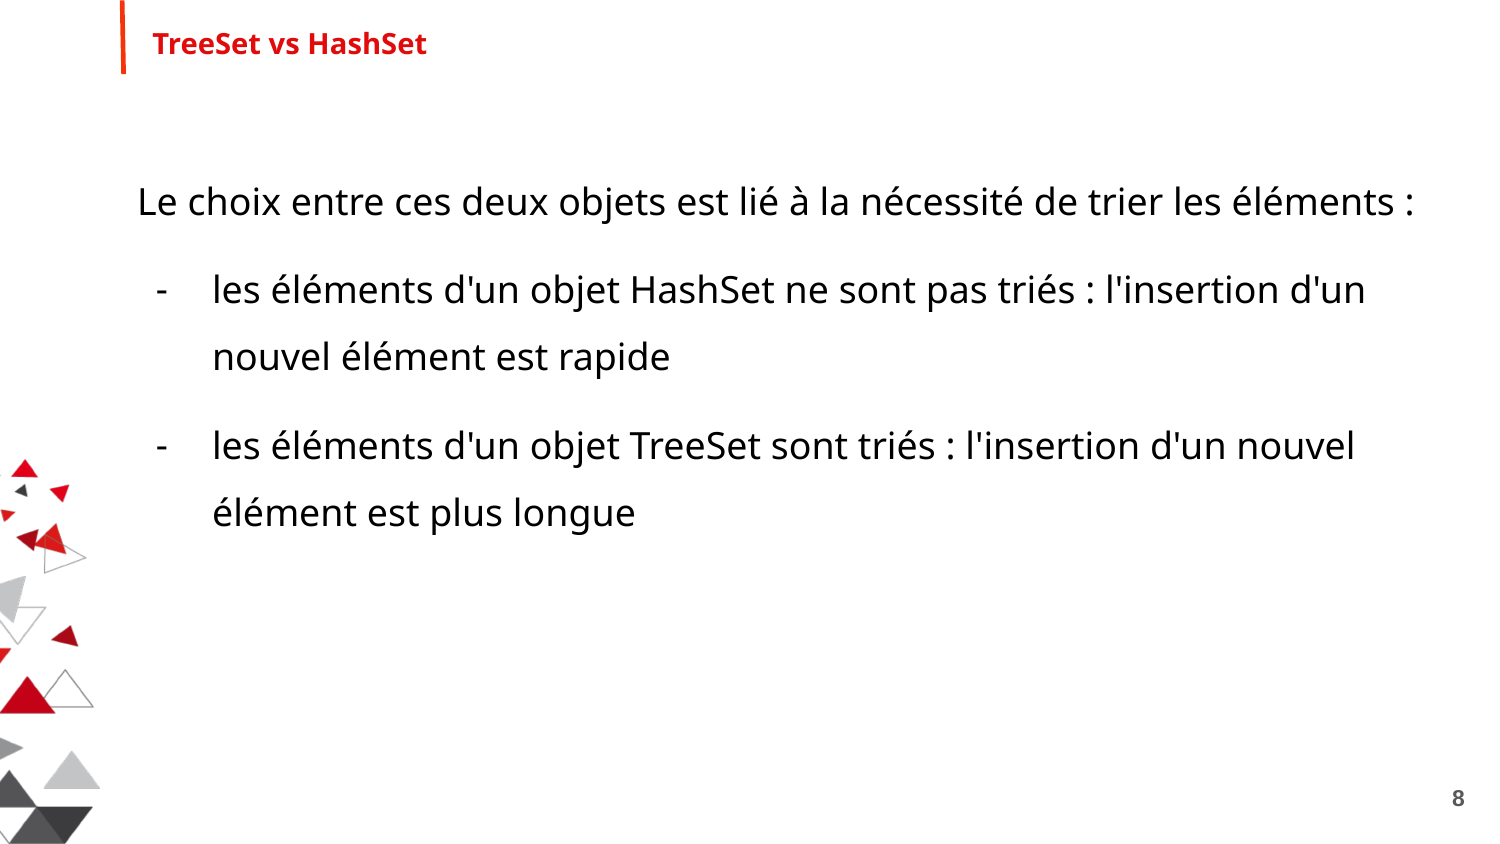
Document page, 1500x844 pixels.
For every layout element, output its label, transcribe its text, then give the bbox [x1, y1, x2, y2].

slide_number ‹#› [1389, 764, 1480, 830]
picture [0, 455, 165, 844]
text_box Le choix entre ces deux objets est lié à la nécessité de trier les éléments : les éléments d'un objet HashSet ne sont pas triés : l'insertion d'un nouvel élément est rapide les éléments d'un objet TreeSet sont triés : l'insertion d'un nouvel élément est plus longue [122, 74, 1465, 662]
text_box TreeSet vs HashSet [137, 10, 932, 74]
